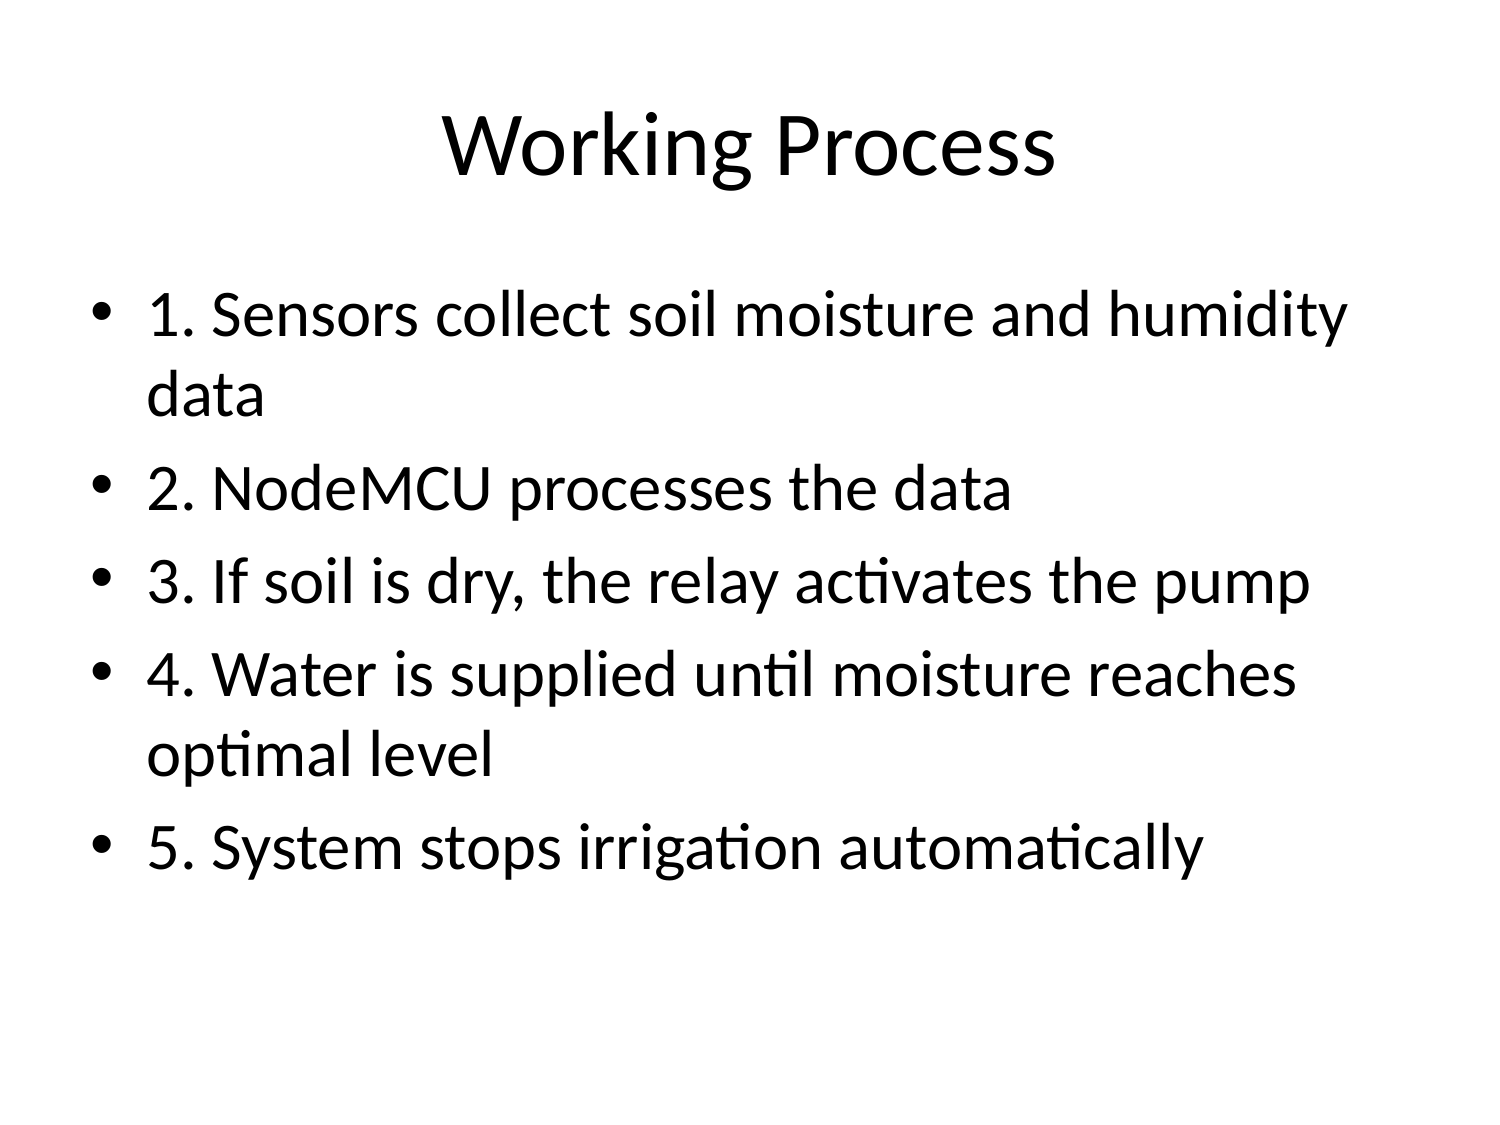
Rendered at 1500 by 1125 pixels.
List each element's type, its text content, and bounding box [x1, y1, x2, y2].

title Working Process [75, 45, 1425, 233]
list 1. Sensors collect soil moisture and humidity data 2. NodeMCU processes the data 3. If soil is dry, the relay activates the pump 4. Water is supplied until moisture reaches optimal level 5. System stops irrigation automatically [75, 262, 1425, 1005]
